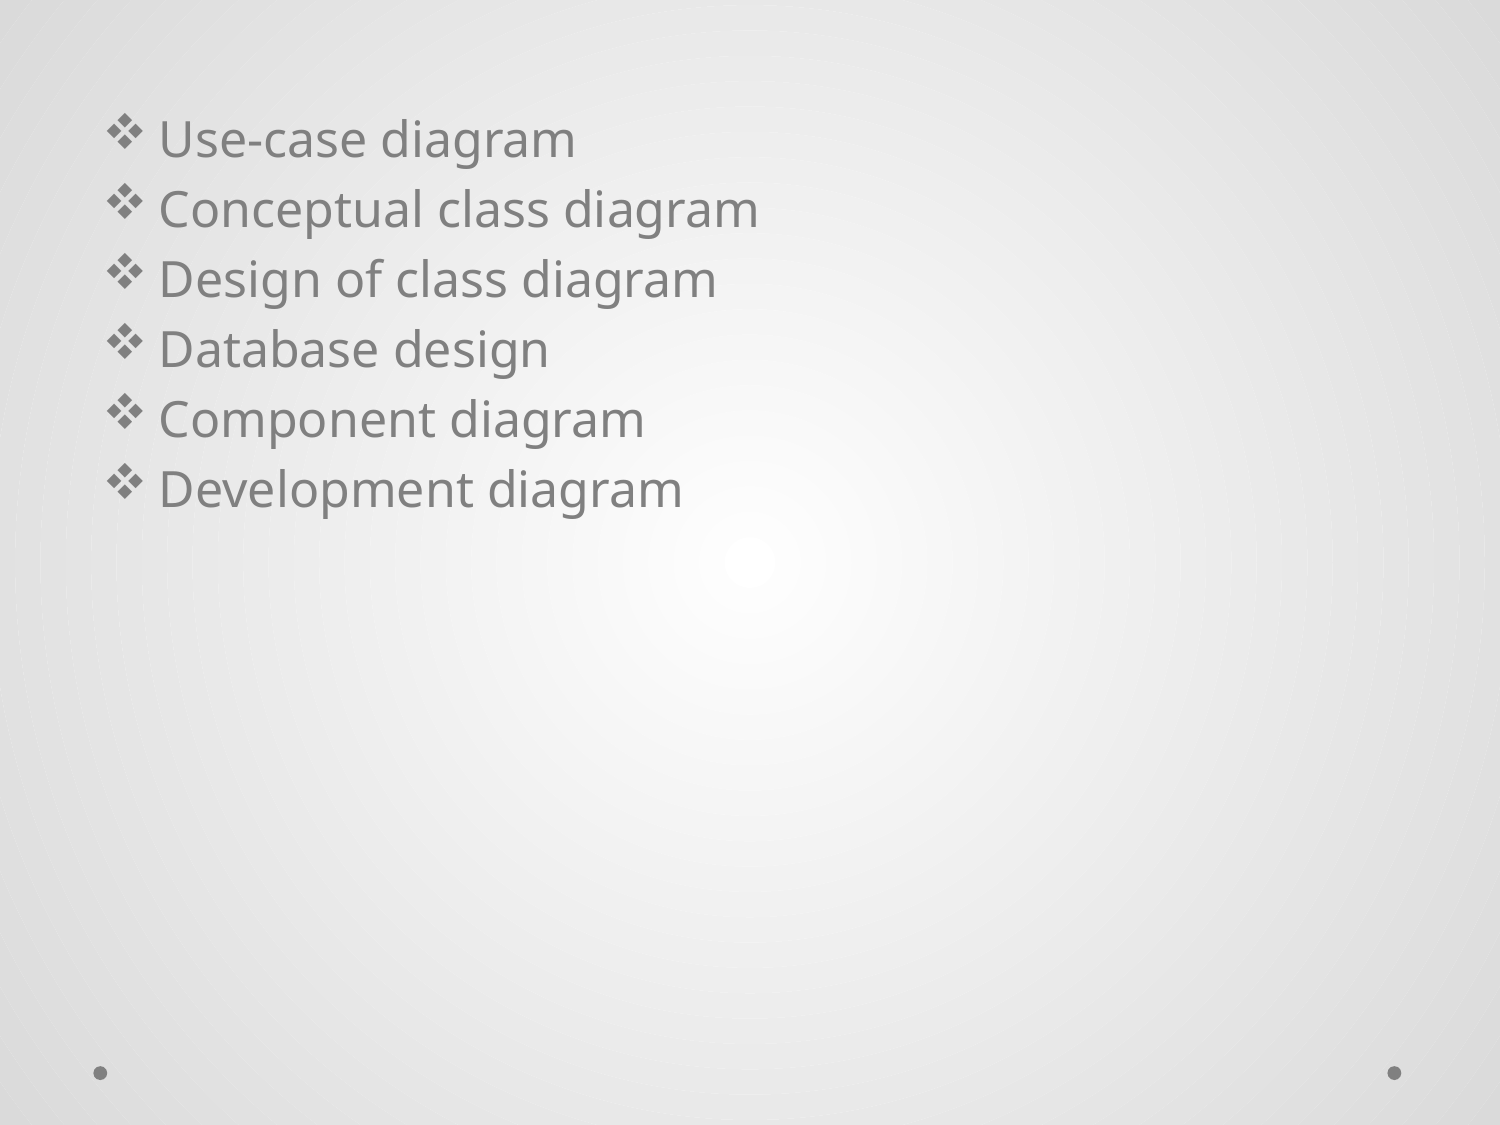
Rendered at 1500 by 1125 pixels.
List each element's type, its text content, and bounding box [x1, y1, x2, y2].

list Use-case diagram Conceptual class diagram Design of class diagram Database design Component diagram Development diagram [87, 99, 1425, 1005]
